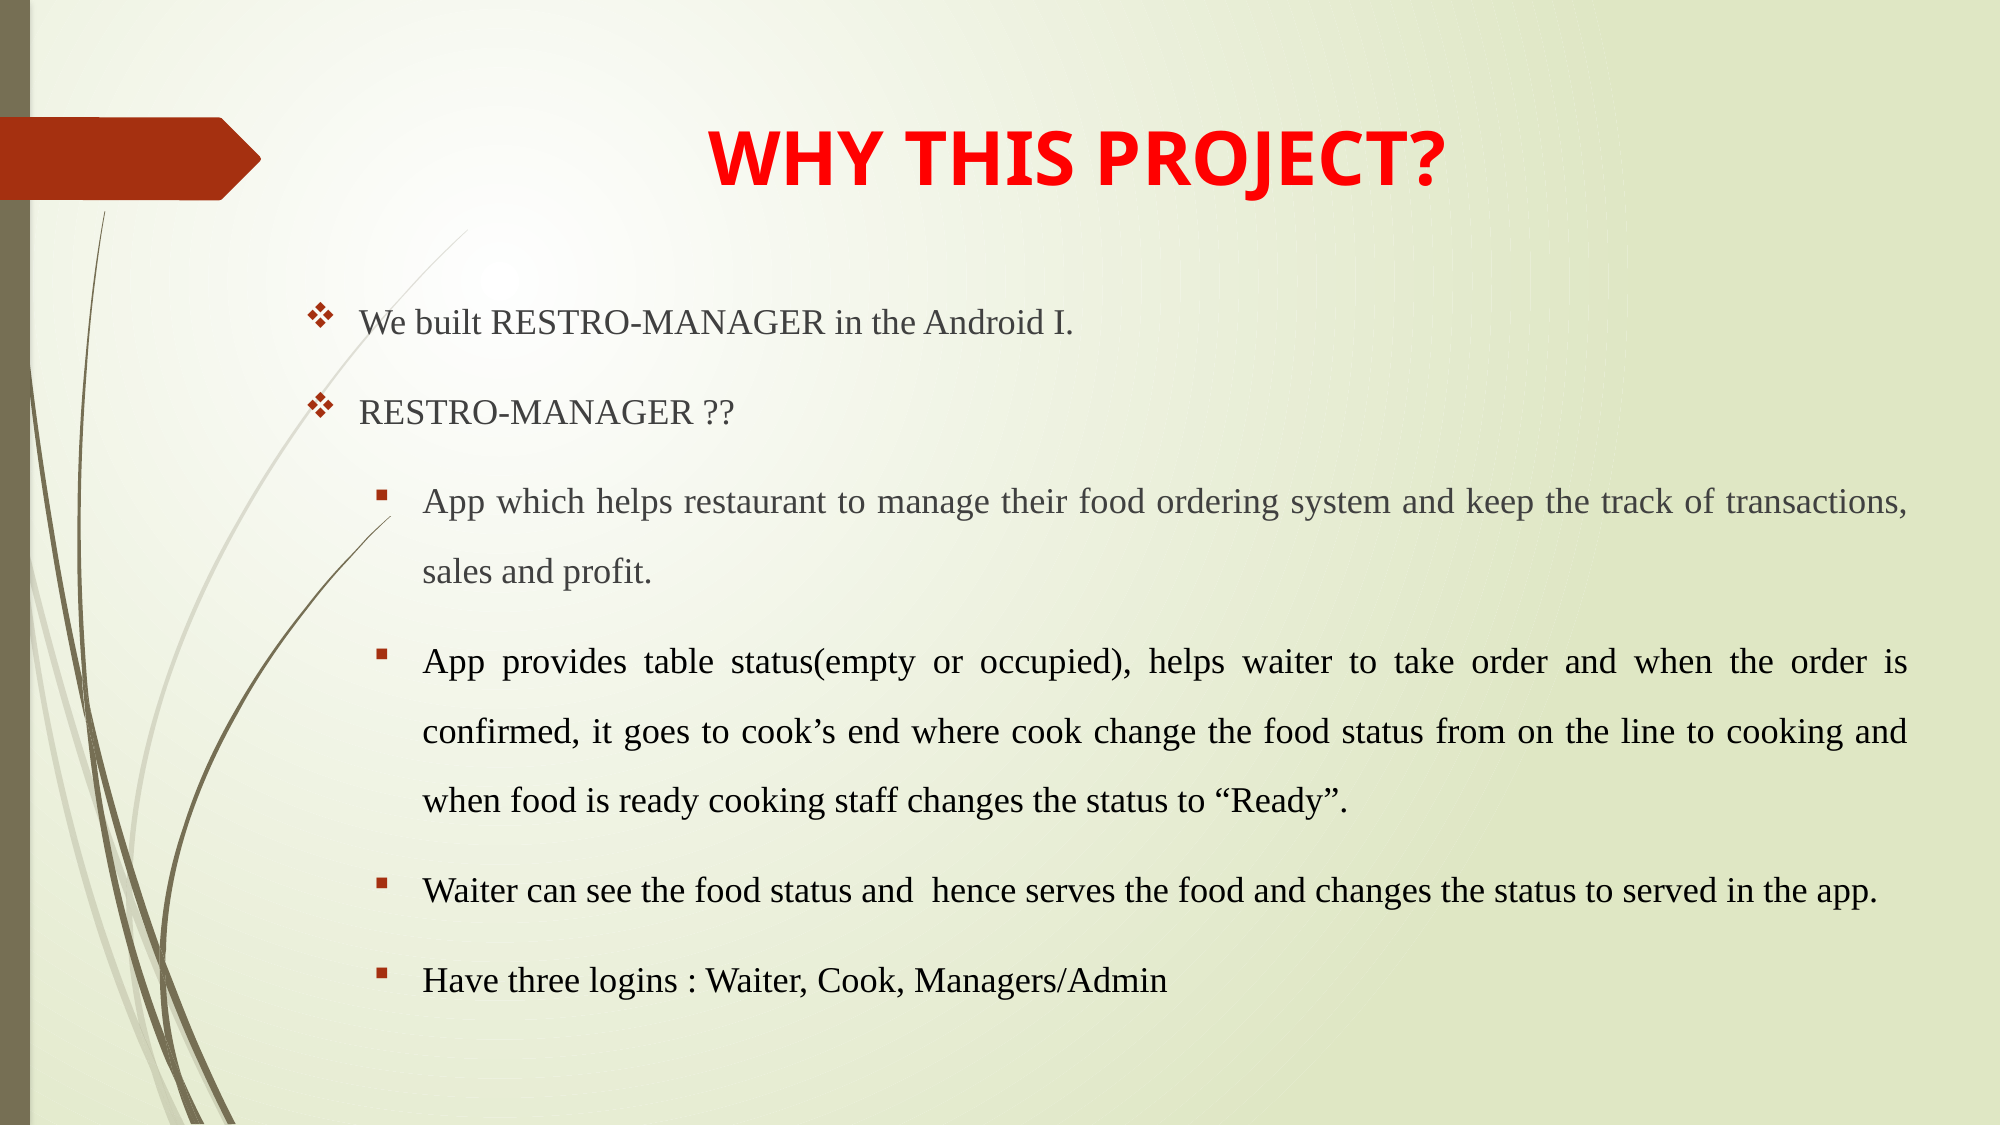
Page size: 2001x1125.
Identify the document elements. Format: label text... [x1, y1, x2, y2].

list We built RESTRO-MANAGER in the Android I. RESTRO-MANAGER ?? App which helps restaurant to manage their food ordering system and keep the track of transactions, sales and profit. App provides table status(empty or occupied), helps waiter to take order and when the order is confirmed, it goes to cook’s end where cook change the food status from on the line to cooking and when food is ready cooking staff changes the status to “Ready”. Waiter can see the food status and hence serves the food and changes the status to served in the app. Have three logins : Waiter, Cook, Managers/Admin [289, 264, 1924, 1070]
title WHY THIS PROJECT? [267, 102, 1888, 231]
